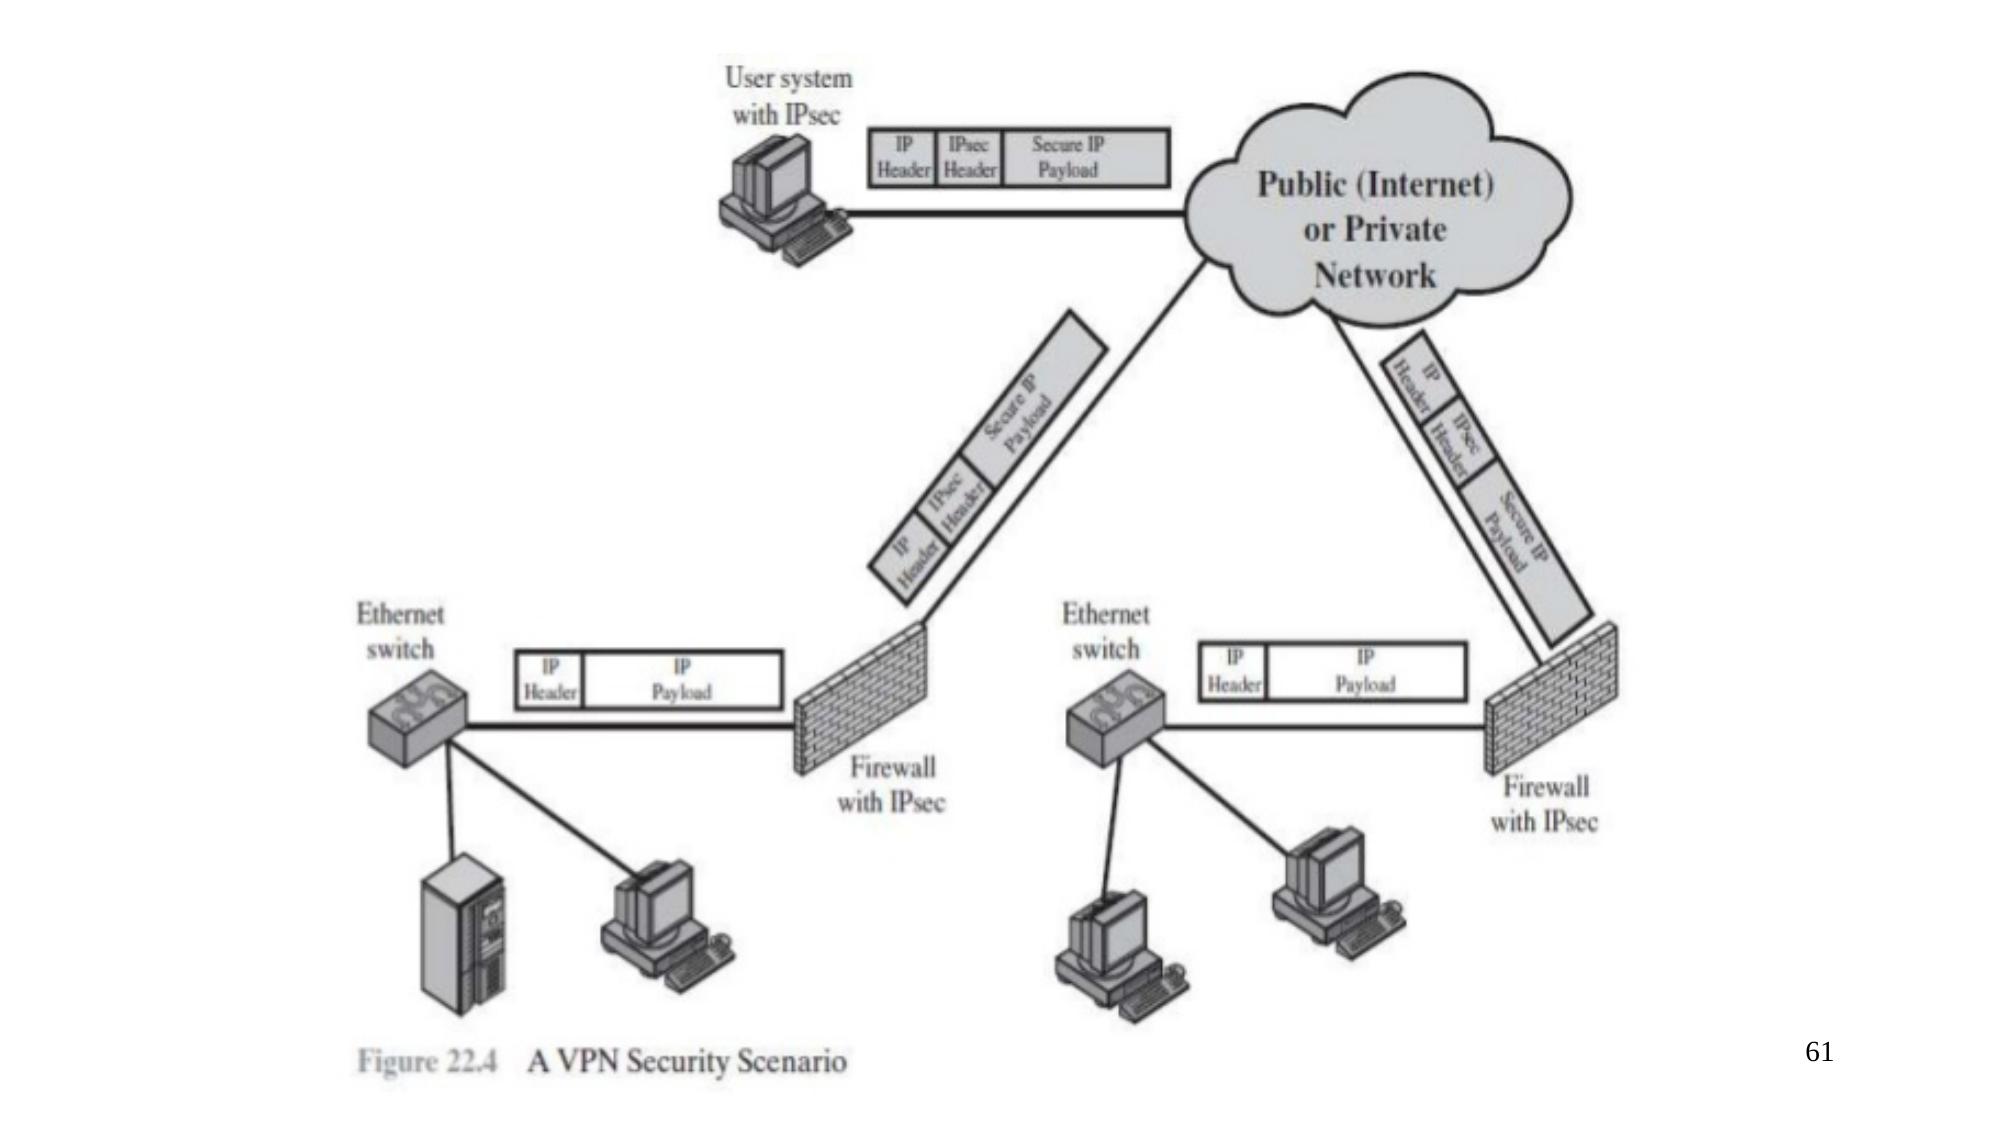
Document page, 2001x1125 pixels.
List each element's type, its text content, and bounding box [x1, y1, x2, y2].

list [287, 53, 1688, 1105]
slide_number 61 [1688, 1025, 1850, 1100]
